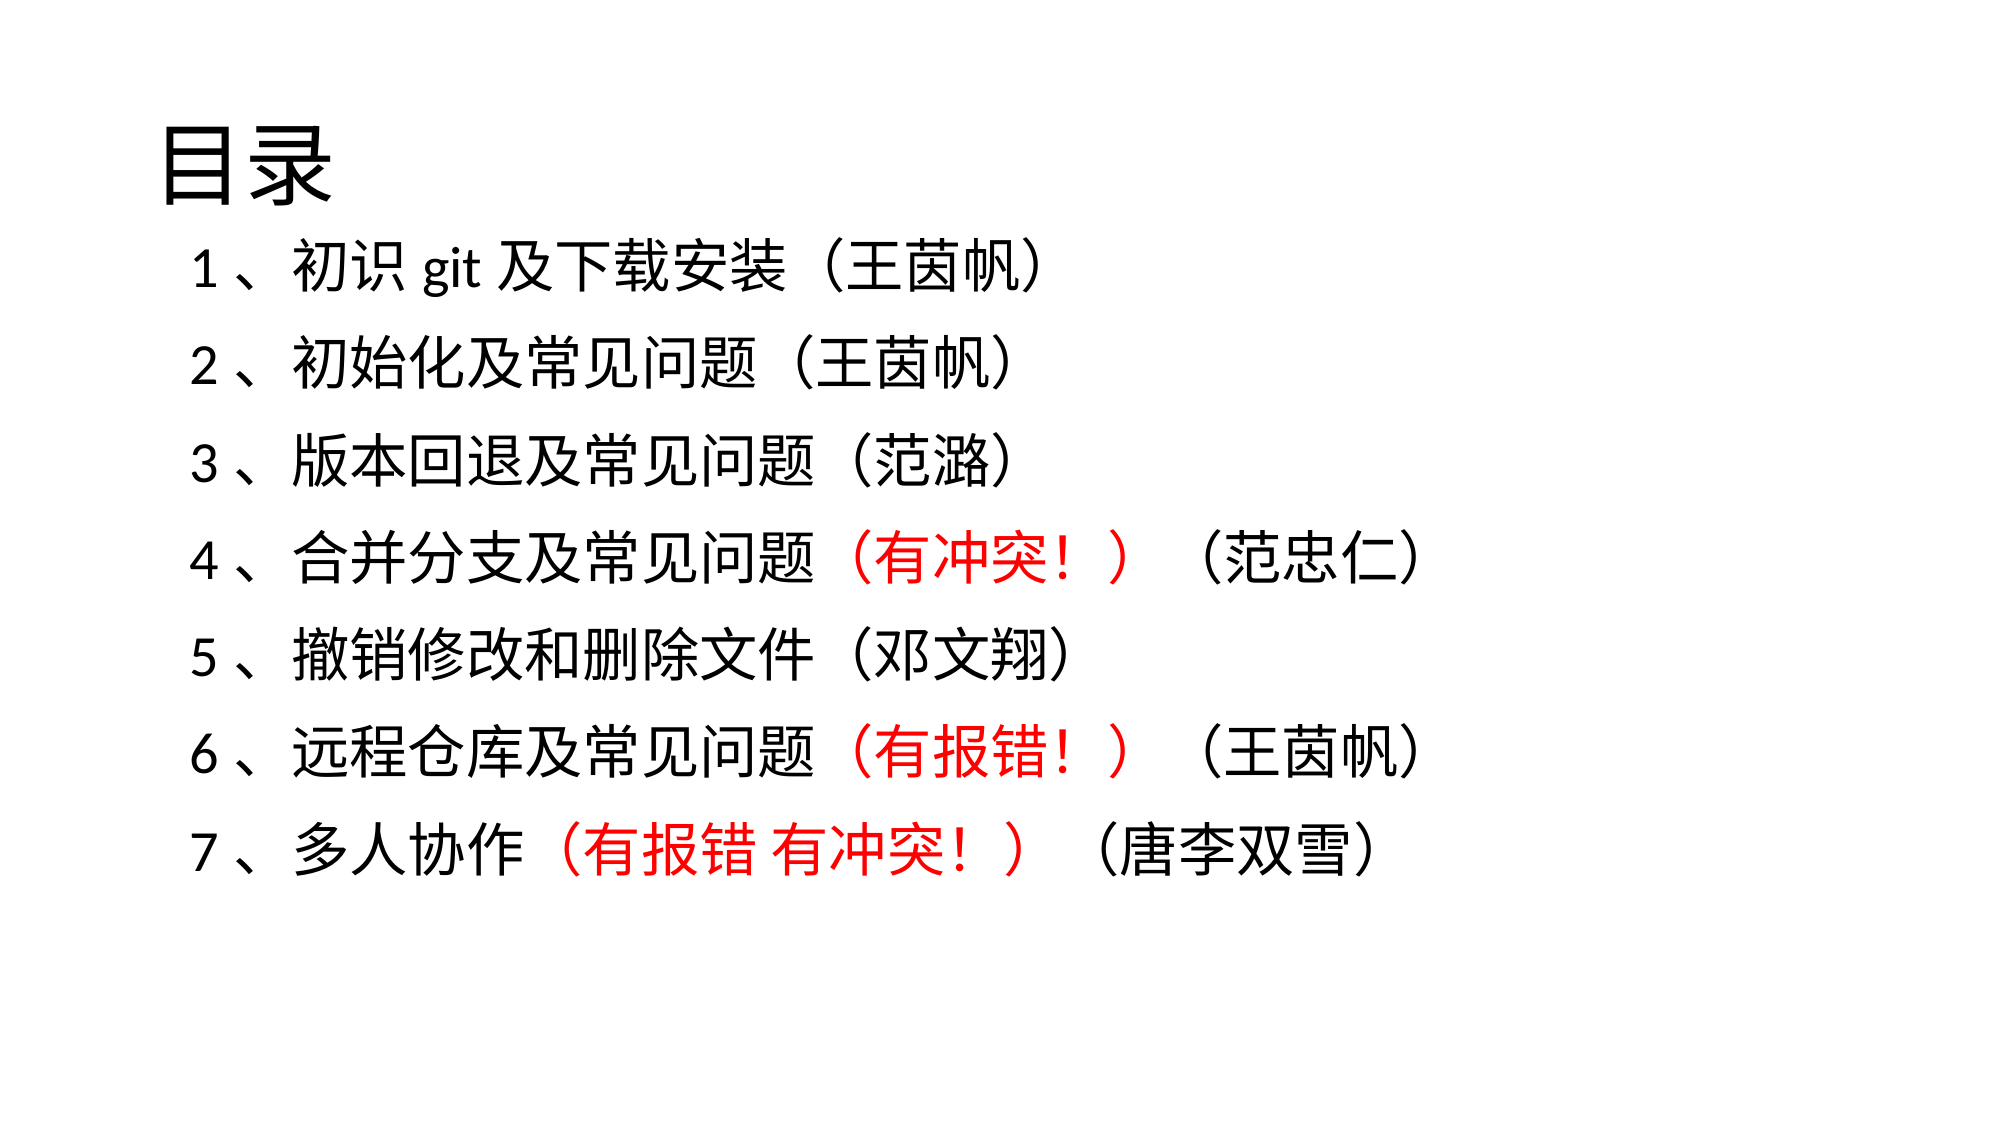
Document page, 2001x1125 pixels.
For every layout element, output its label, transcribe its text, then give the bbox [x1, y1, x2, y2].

text_box 7、多人协作（有报错 有冲突！）（唐李双雪） [175, 805, 1766, 891]
text_box 6、远程仓库及常见问题（有报错！）（王茵帆） [175, 708, 1766, 793]
text_box 2、初始化及常见问题（王茵帆） [175, 319, 1766, 404]
text_box 3、版本回退及常见问题（范潞） [175, 416, 1766, 502]
text_box 1、初识git及下载安装（王茵帆） [175, 221, 1766, 307]
title 目录 [137, 59, 1863, 278]
text_box 4、合并分支及常见问题（有冲突！）（范忠仁） [175, 513, 1766, 599]
text_box 5、撤销修改和删除文件（邓文翔） [175, 611, 1766, 696]
